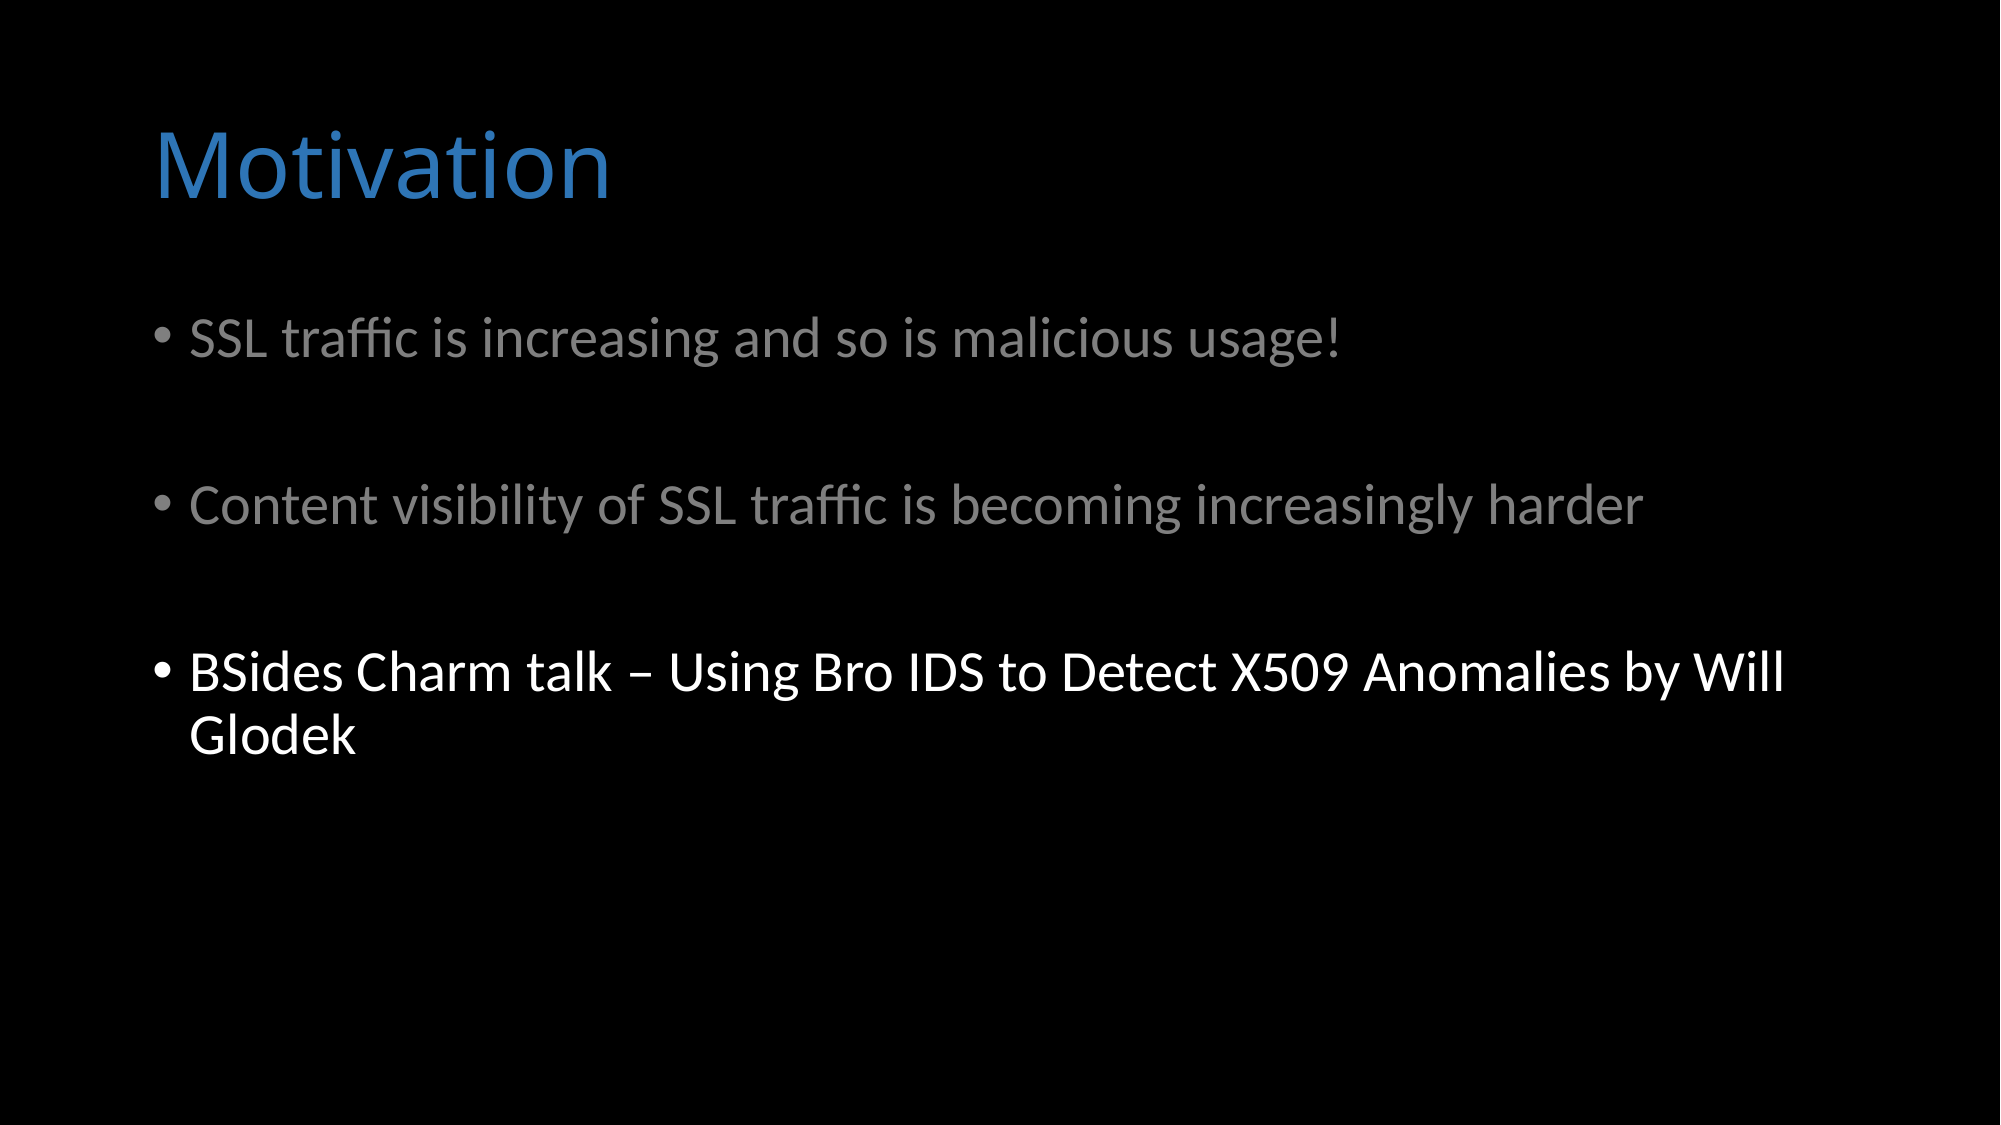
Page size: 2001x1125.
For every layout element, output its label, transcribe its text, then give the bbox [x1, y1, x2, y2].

title Motivation [137, 59, 1863, 278]
list SSL traffic is increasing and so is malicious usage! Content visibility of SSL traffic is becoming increasingly harder BSides Charm talk – Using Bro IDS to Detect X509 Anomalies by Will Glodek [137, 299, 1863, 1014]
